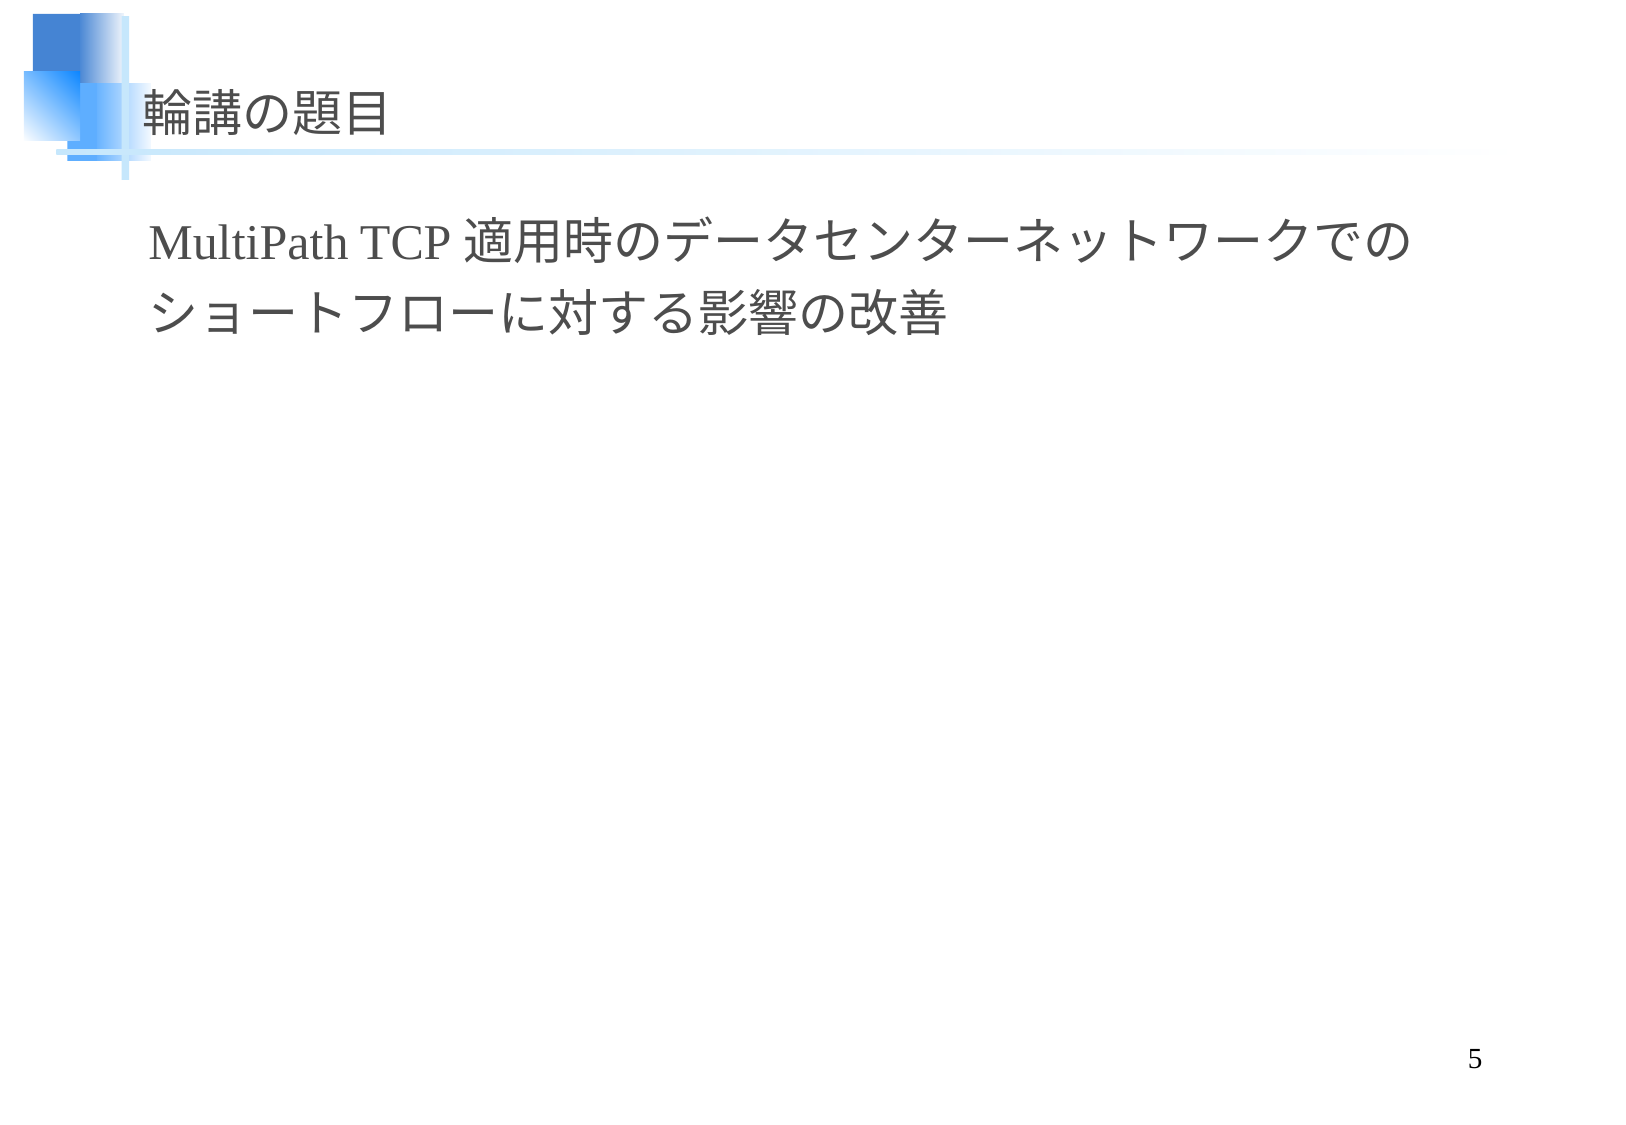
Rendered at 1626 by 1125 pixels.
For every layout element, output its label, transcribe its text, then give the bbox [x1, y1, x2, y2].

slide_number 5 [1159, 1035, 1498, 1083]
title 輪講の題目 [127, 54, 1522, 149]
list MultiPath TCP適用時のデータセンターネットワークでのショートフローに対する影響の改善 [133, 189, 1492, 988]
